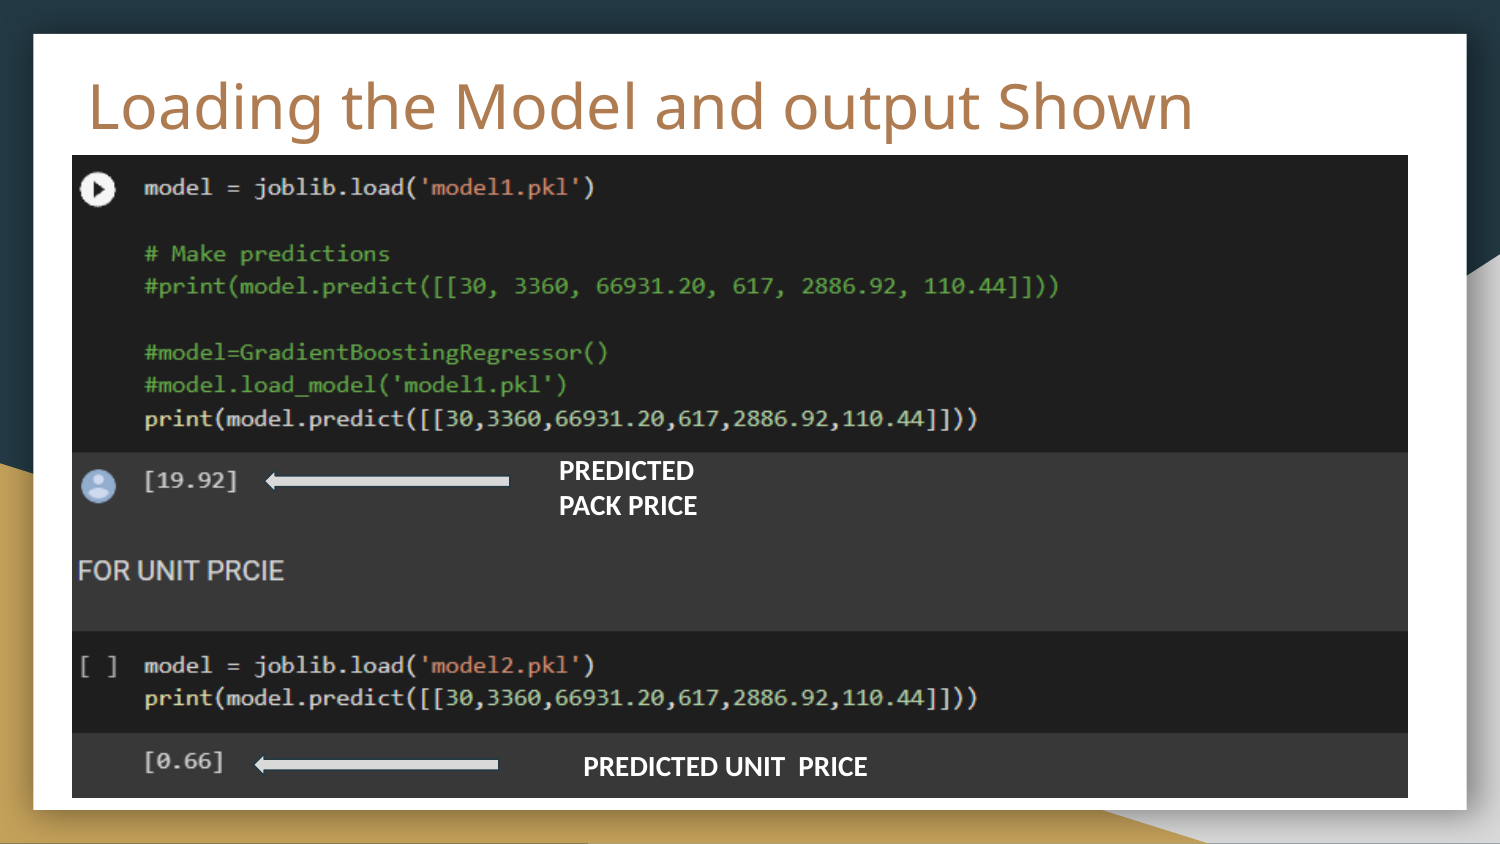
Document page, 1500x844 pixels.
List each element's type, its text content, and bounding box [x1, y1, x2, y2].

picture [72, 155, 1408, 798]
title Loading the Model and output Shown [72, 51, 1305, 155]
